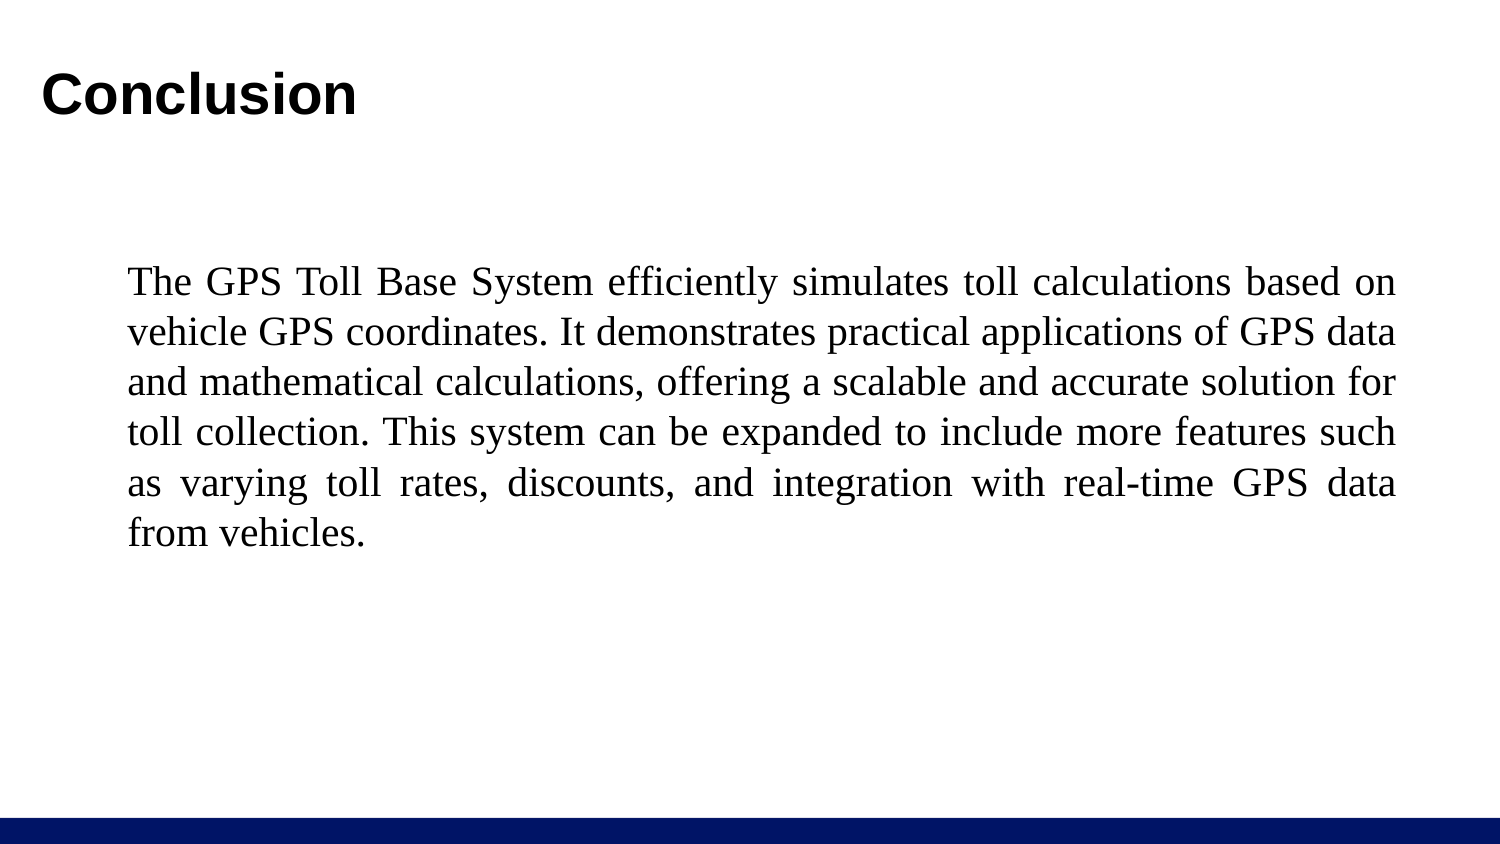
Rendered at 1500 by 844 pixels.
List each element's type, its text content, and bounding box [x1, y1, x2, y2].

title Conclusion [39, 54, 438, 198]
text_box The GPS Toll Base System efficiently simulates toll calculations based on vehicle GPS coordinates. It demonstrates practical applications of GPS data and mathematical calculations, offering a scalable and accurate solution for toll collection. This system can be expanded to include more features such as varying toll rates, discounts, and integration with real-time GPS data from vehicles. [112, 246, 1413, 562]
picture [0, 817, 1500, 844]
